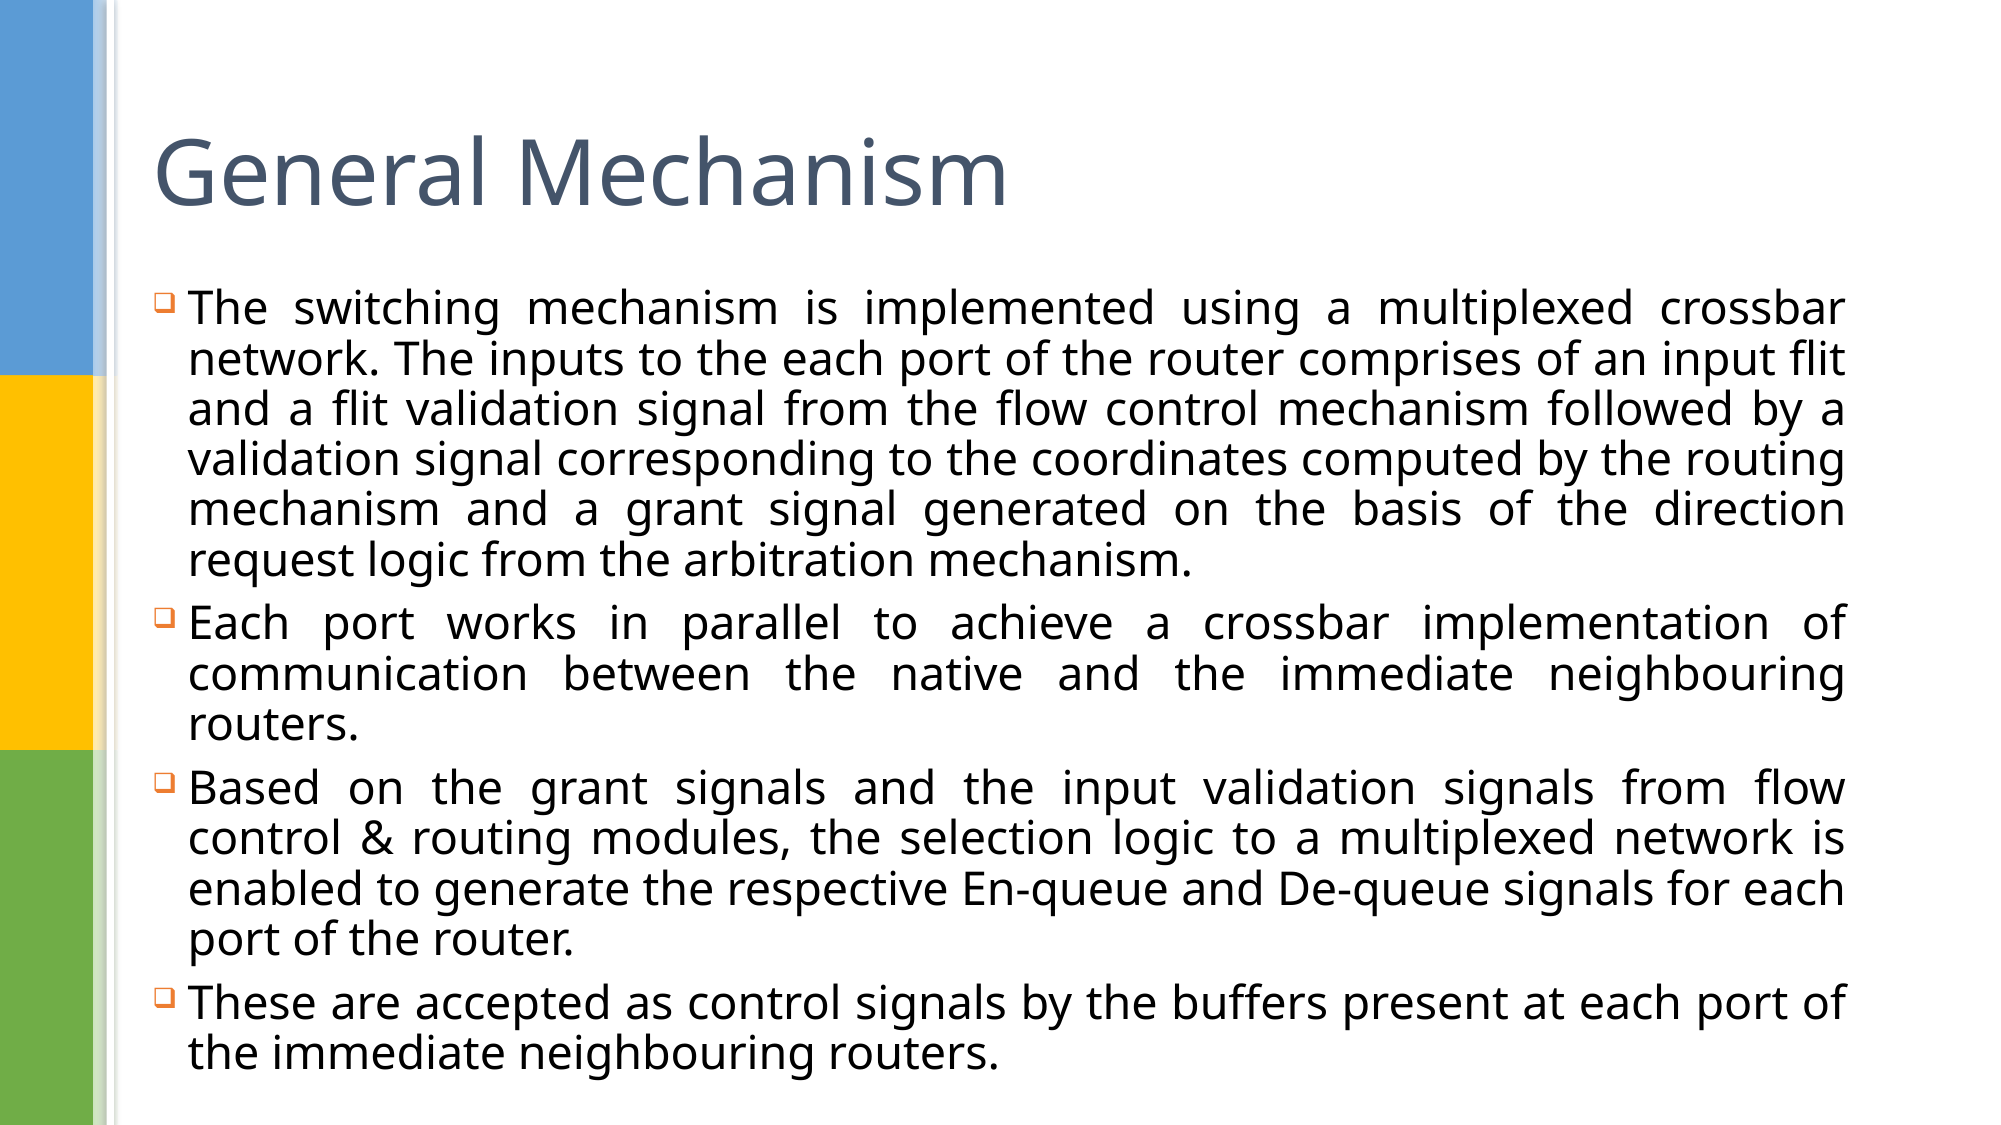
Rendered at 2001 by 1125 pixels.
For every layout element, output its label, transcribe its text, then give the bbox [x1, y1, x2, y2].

list The switching mechanism is implemented using a multiplexed crossbar network. The inputs to the each port of the router comprises of an input flit and a flit validation signal from the flow control mechanism followed by a validation signal corresponding to the coordinates computed by the routing mechanism and a grant signal generated on the basis of the direction request logic from the arbitration mechanism. Each port works in parallel to achieve a crossbar implementation of communication between the native and the immediate neighbouring routers. Based on the grant signals and the input validation signals from flow control & routing modules, the selection logic to a multiplexed network is enabled to generate the respective En-queue and De-queue signals for each port of the router. These are accepted as control signals by the buffers present at each port of the immediate neighbouring routers. [137, 278, 1863, 1097]
title General Mechanism [137, 59, 1863, 278]
